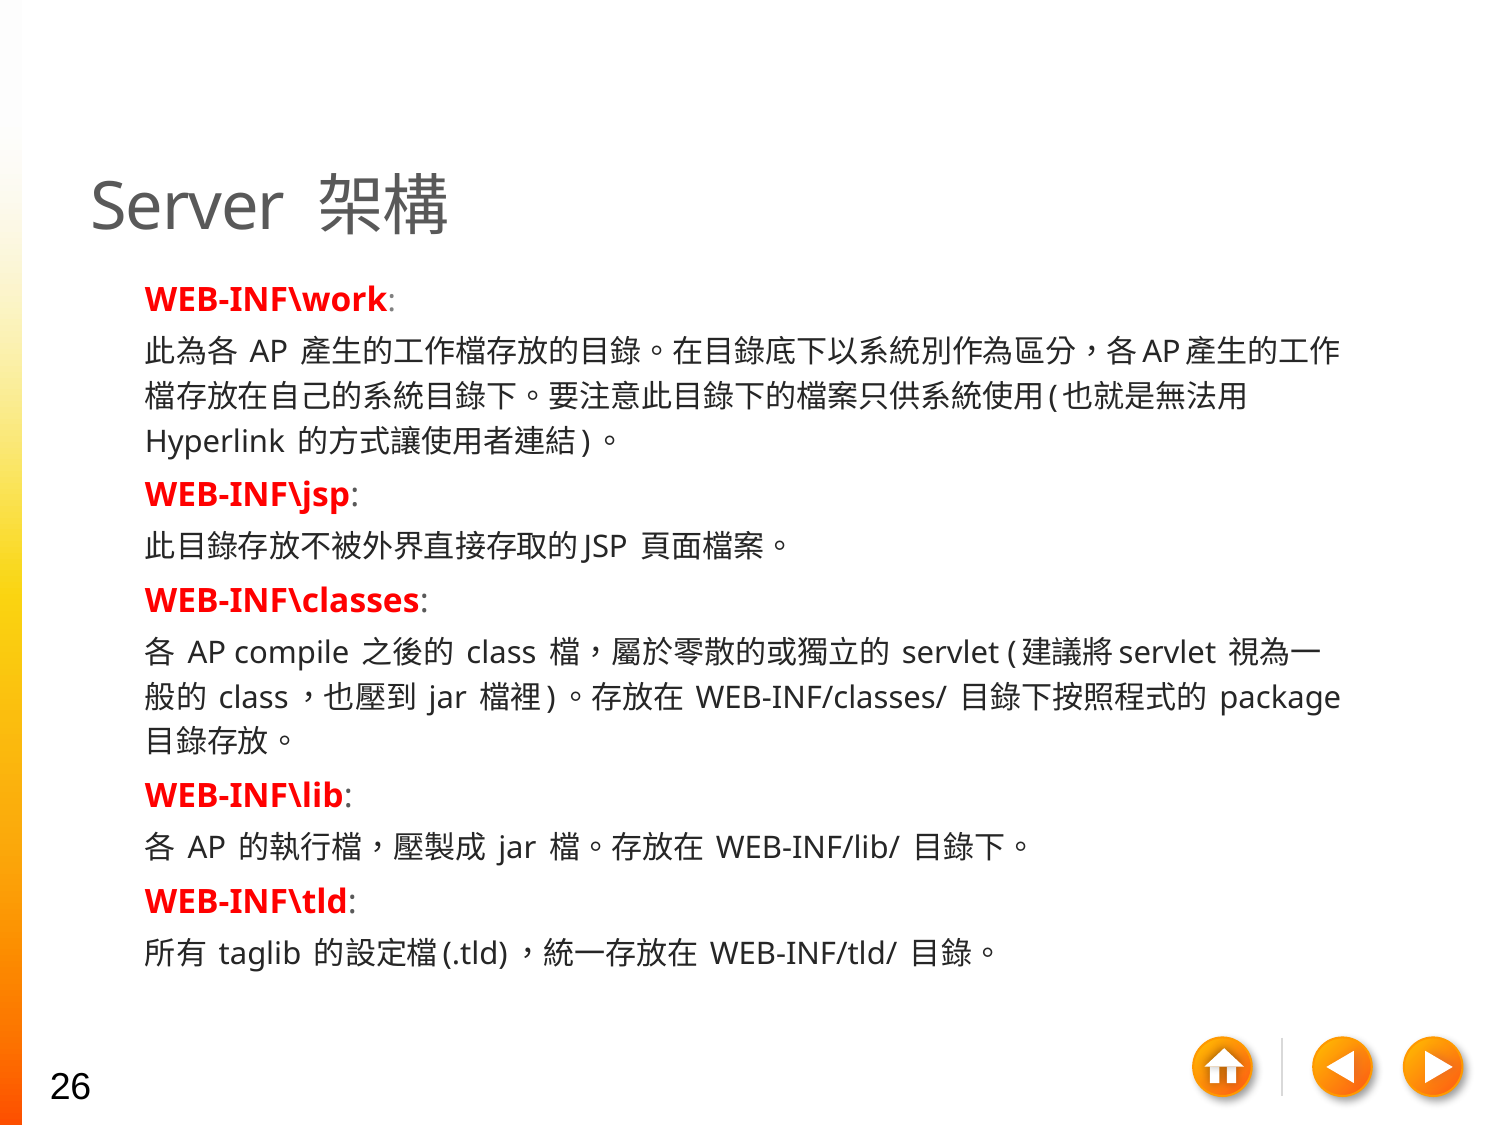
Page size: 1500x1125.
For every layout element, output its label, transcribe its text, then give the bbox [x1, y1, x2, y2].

title Server 架構 [75, 24, 1325, 250]
picture [0, 0, 22, 1125]
list WEB-INF\work: 此為各 AP 產生的工作檔存放的目錄。在目錄底下以系統別作為區分，各AP產生的工作檔存放在自己的系統目錄下。要注意此目錄下的檔案只供系統使用(也就是無法用 Hyperlink 的方式讓使用者連結)。 WEB-INF\jsp: 此目錄存放不被外界直接存取的JSP 頁面檔案。 WEB-INF\classes: 各 AP compile 之後的 class 檔，屬於零散的或獨立的 servlet (建議將servlet 視為一般的 class，也壓到 jar 檔裡)。存放在 WEB-INF/classes/ 目錄下按照程式的 package 目錄存放。 WEB-INF\lib: 各 AP 的執行檔，壓製成 jar 檔。存放在 WEB-INF/lib/ 目錄下。 WEB-INF\tld: 所有 taglib 的設定檔(.tld)，統一存放在 WEB-INF/tld/ 目錄。 [70, 262, 1360, 981]
